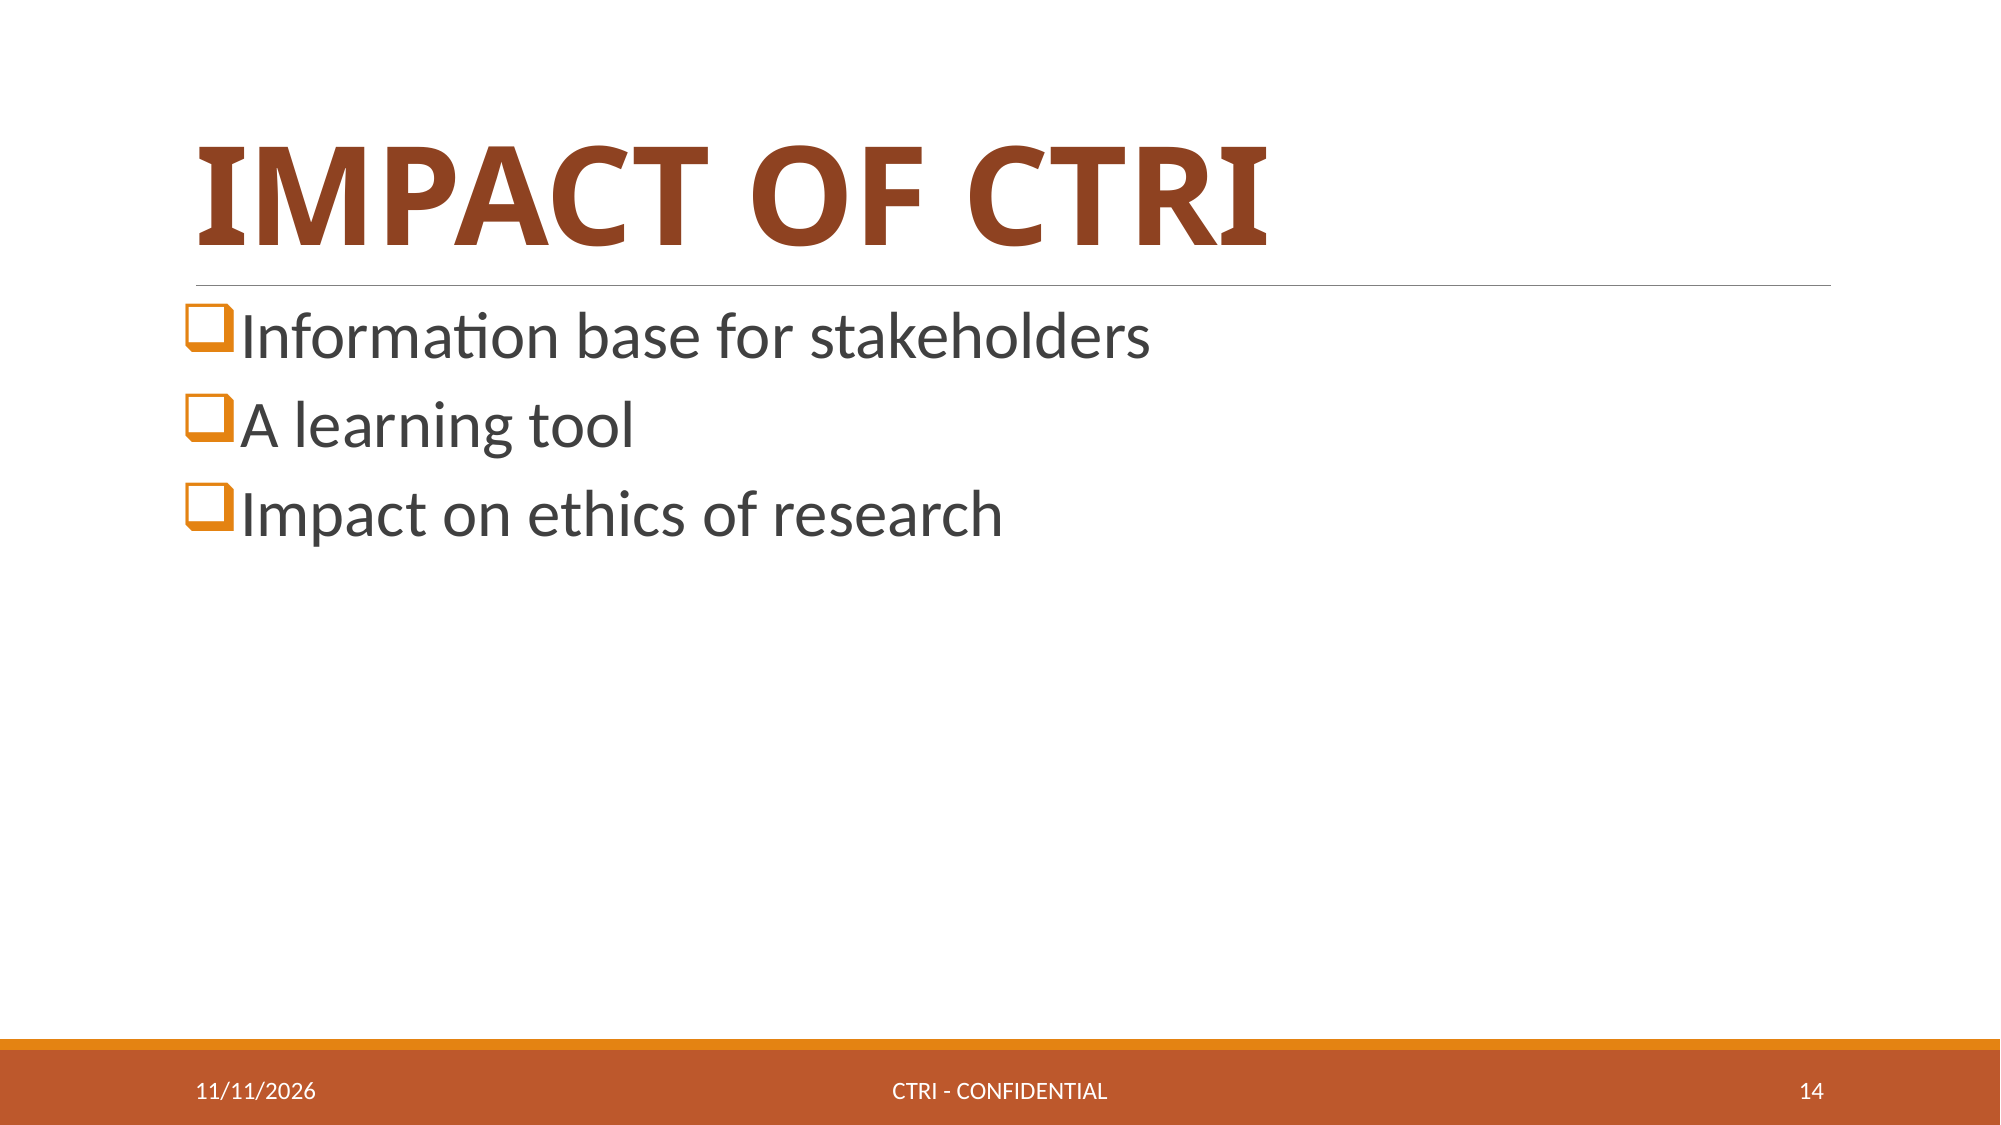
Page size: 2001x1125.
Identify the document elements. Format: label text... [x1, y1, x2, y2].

footer CTRI - CONFIDENTIAL [604, 1059, 1396, 1120]
slide_number 14 [1624, 1059, 1840, 1120]
list Information base for stakeholders A learning tool Impact on ethics of research [180, 302, 1830, 963]
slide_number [180, 1059, 586, 1120]
title IMPACT OF CTRI [180, 47, 1830, 285]
